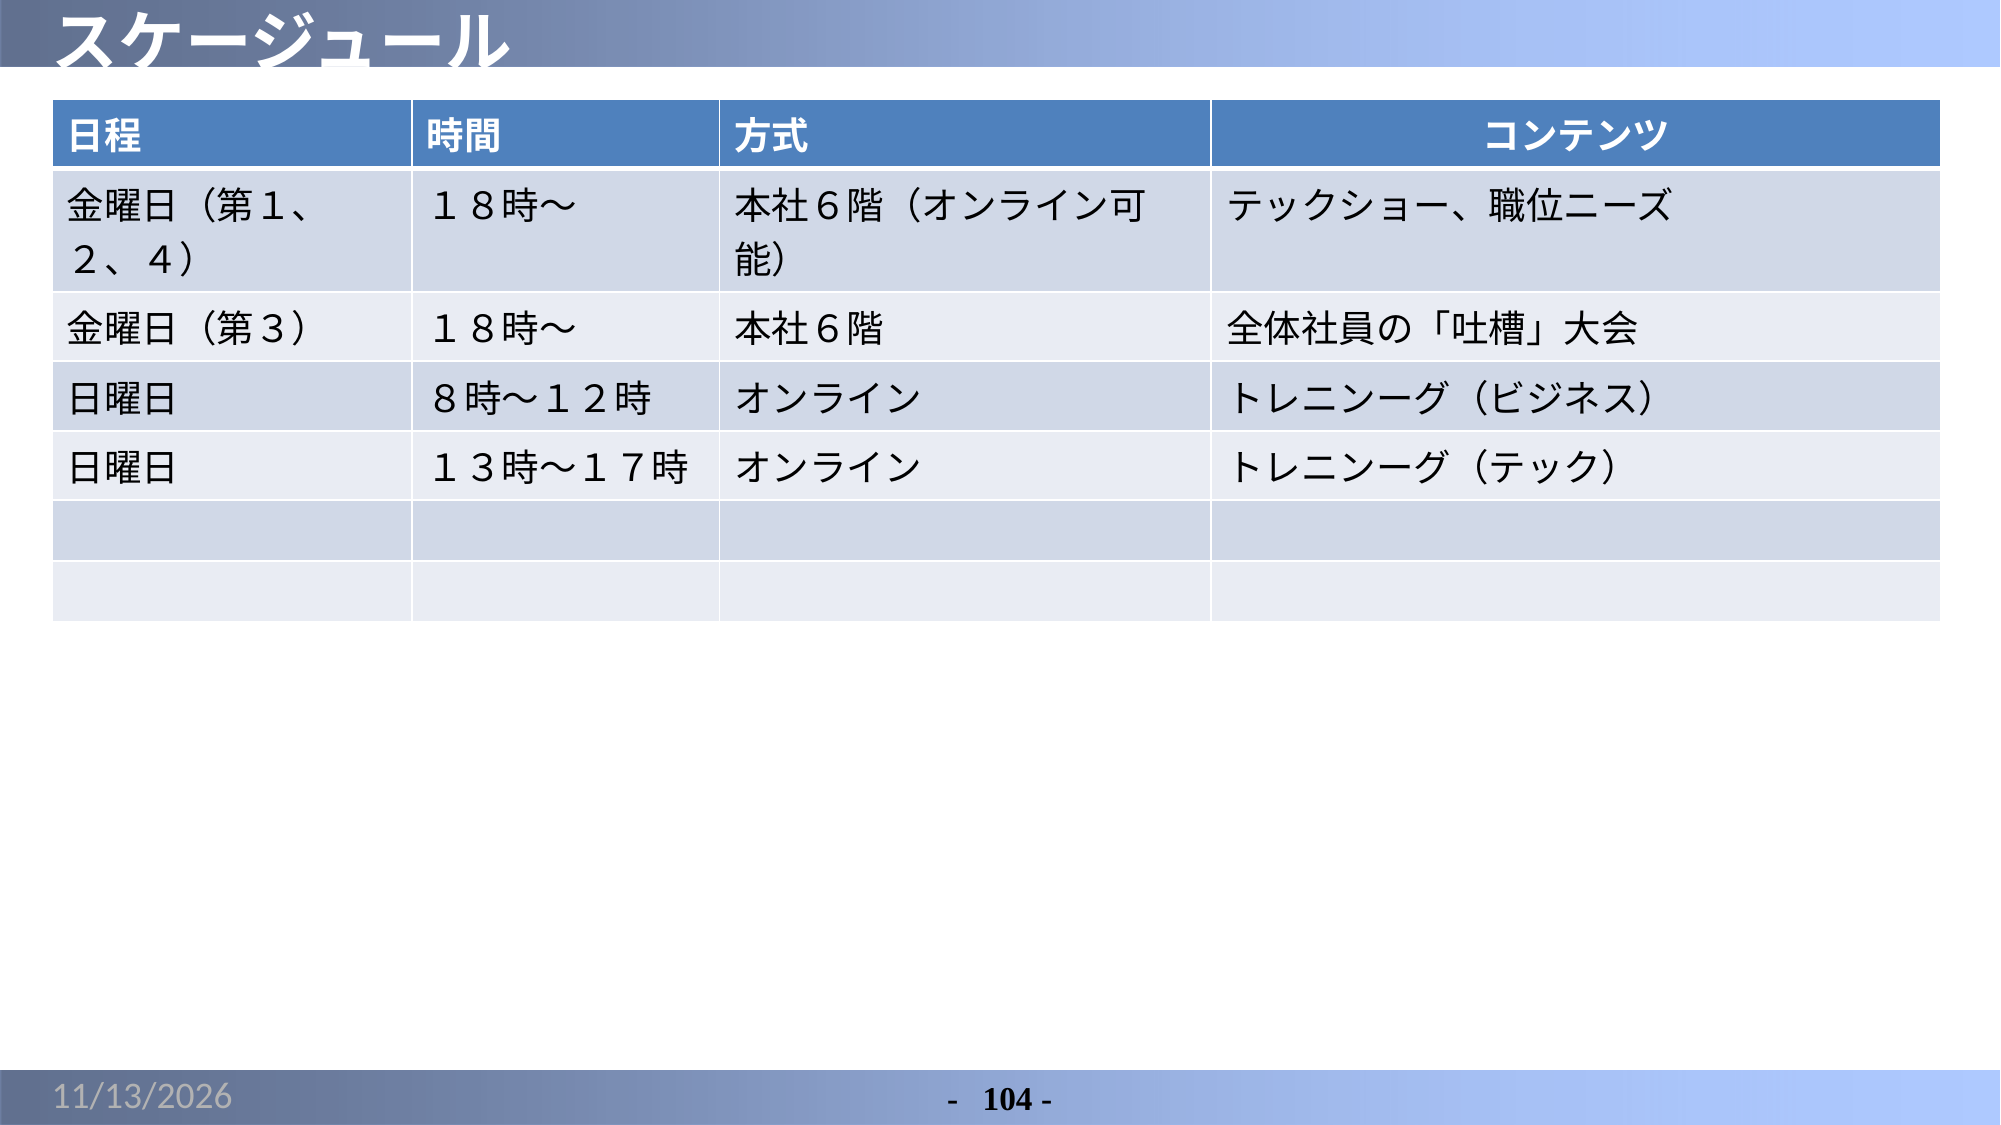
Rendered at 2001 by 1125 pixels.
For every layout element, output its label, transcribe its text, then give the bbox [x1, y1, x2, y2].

table_cell ８時～１２時 [413, 362, 719, 430]
table_cell 金曜日（第１、２、４） [53, 171, 411, 291]
table_cell 全体社員の「吐槽」大会 [1212, 293, 1940, 360]
table_cell [1212, 562, 1940, 621]
table_cell 本社６階（オンライン可能） [720, 171, 1210, 291]
table_cell 本社６階 [720, 293, 1210, 360]
table_cell テックショー、職位ニーズ [1212, 171, 1940, 291]
table_cell トレニンーグ（ビジネス） [1212, 362, 1940, 430]
table_cell [53, 562, 411, 621]
table_cell [1212, 501, 1940, 560]
table_header 日程 [53, 100, 411, 166]
table_cell １８時～ [413, 293, 719, 360]
table_cell 金曜日（第３） [53, 293, 411, 360]
table_cell 日曜日 [53, 362, 411, 430]
table_cell トレニンーグ（テック） [1212, 432, 1940, 499]
table_cell １３時～１７時 [413, 432, 719, 499]
table_cell オンライン [720, 362, 1210, 430]
table_cell [720, 562, 1210, 621]
table_cell １８時～ [413, 171, 719, 291]
table_cell オンライン [720, 432, 1210, 499]
table_header 方式 [720, 100, 1210, 166]
table_cell [720, 501, 1210, 560]
title スケージュール [51, 0, 1921, 81]
table_cell [413, 501, 719, 560]
table_header コンテンツ [1212, 100, 1940, 166]
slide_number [51, 1071, 512, 1117]
table_cell 日曜日 [53, 432, 411, 499]
table_cell [53, 501, 411, 560]
table_header 時間 [413, 100, 719, 166]
slide_number - 104 - [934, 1078, 1063, 1117]
table_cell [413, 562, 719, 621]
